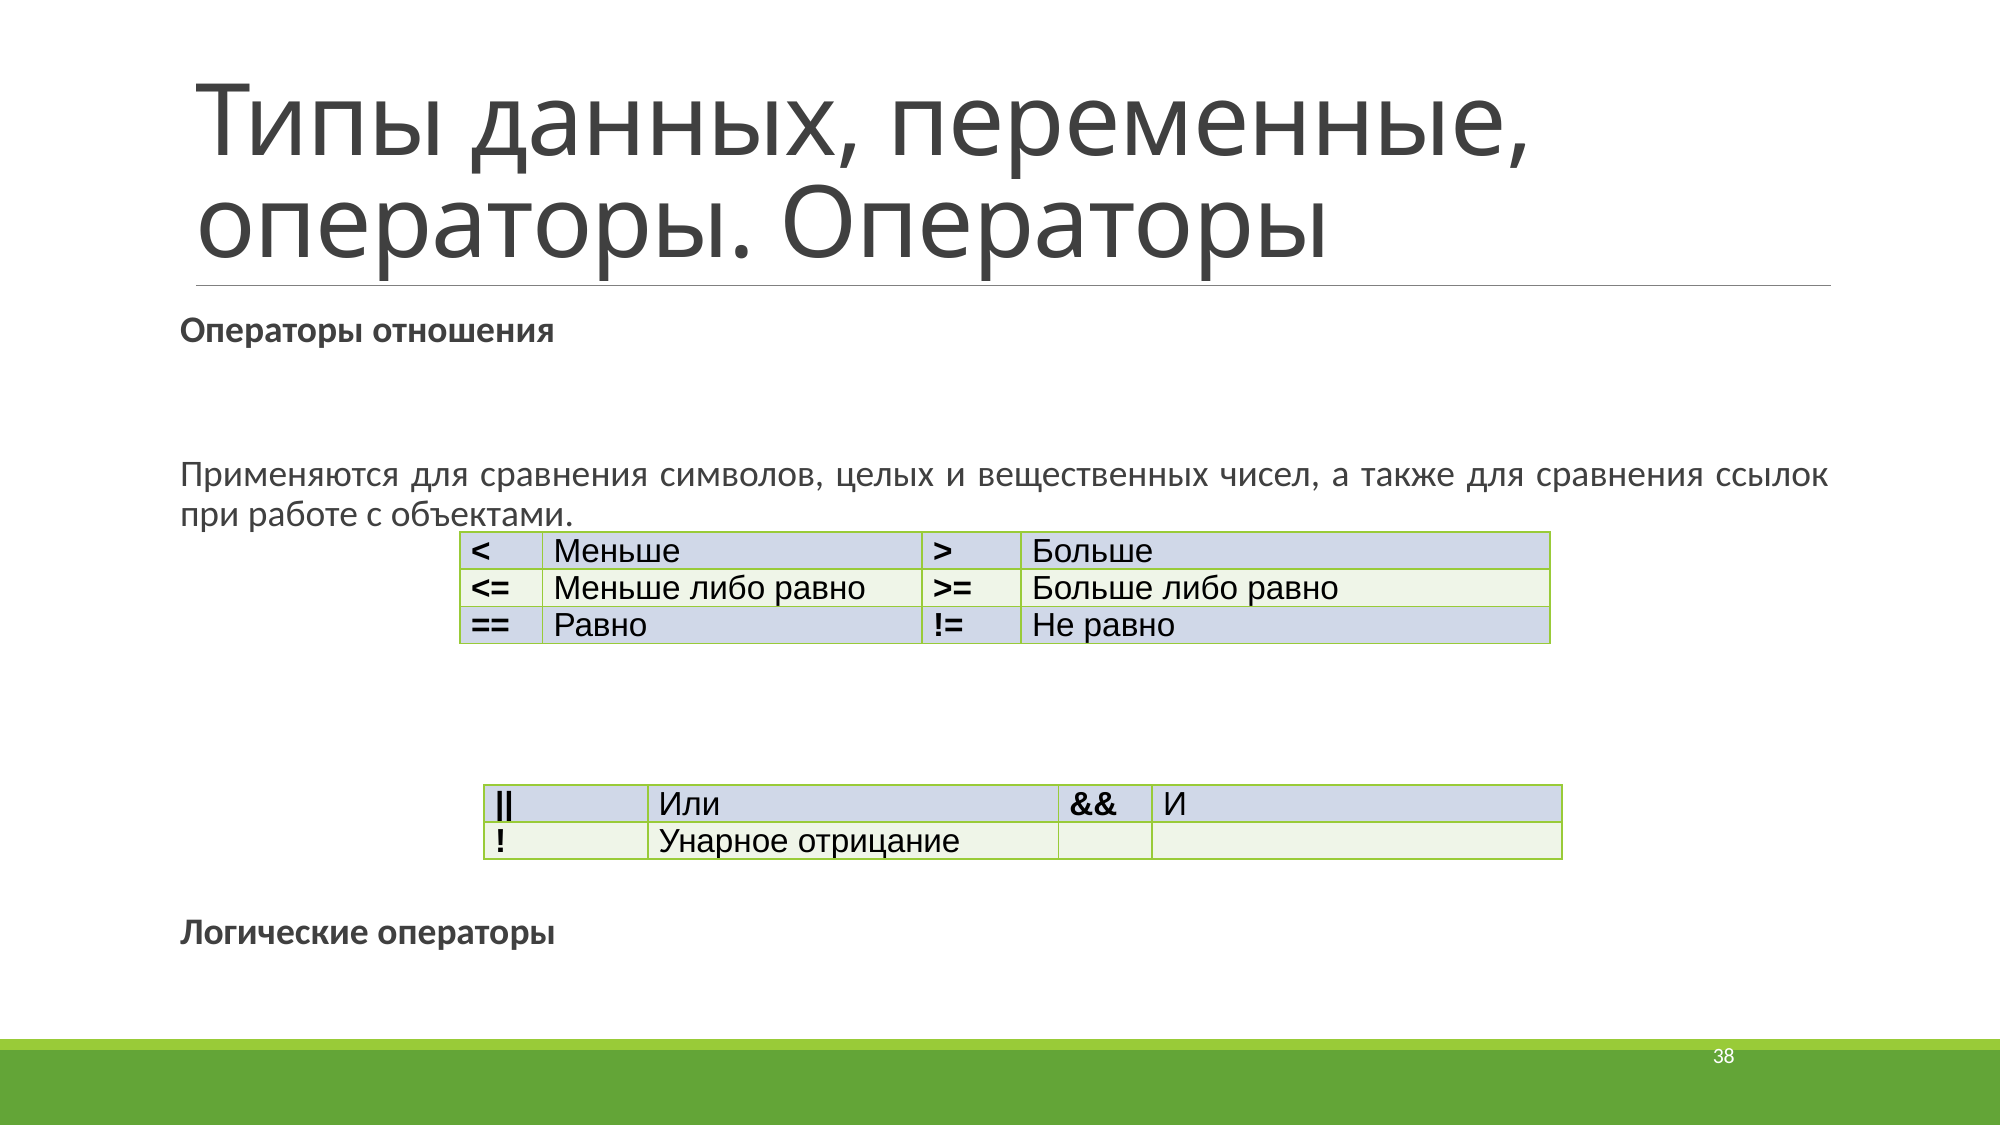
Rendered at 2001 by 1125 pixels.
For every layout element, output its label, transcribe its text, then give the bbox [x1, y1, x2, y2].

table_cell ! [485, 823, 647, 858]
table_header || [485, 786, 647, 821]
table_cell == [461, 607, 542, 643]
table_cell Больше либо равно [1022, 570, 1549, 606]
table_cell [1153, 823, 1561, 858]
table_header Или [649, 786, 1058, 821]
table_cell Унарное отрицание [649, 823, 1058, 858]
table_header И [1153, 786, 1561, 821]
list Операторы отношения Применяются для сравнения символов, целых и вещественных чисел, а также для сравнения ссылок при работе с объектами. Логические операторы [180, 302, 1830, 963]
table_header && [1059, 786, 1151, 821]
slide_number 38 [1587, 1025, 1750, 1085]
table_cell [1059, 823, 1151, 858]
title Типы данных, переменные, операторы. Операторы [180, 47, 1830, 285]
table_header Больше [1022, 533, 1549, 568]
table_header Меньше [543, 533, 921, 568]
table_cell >= [923, 570, 1020, 606]
table_cell <= [461, 570, 542, 606]
table_cell != [923, 607, 1020, 643]
table_header < [461, 533, 542, 568]
table_cell Равно [543, 607, 921, 643]
table_header > [923, 533, 1020, 568]
table_cell Не равно [1022, 607, 1549, 643]
table_cell Меньше либо равно [543, 570, 921, 606]
